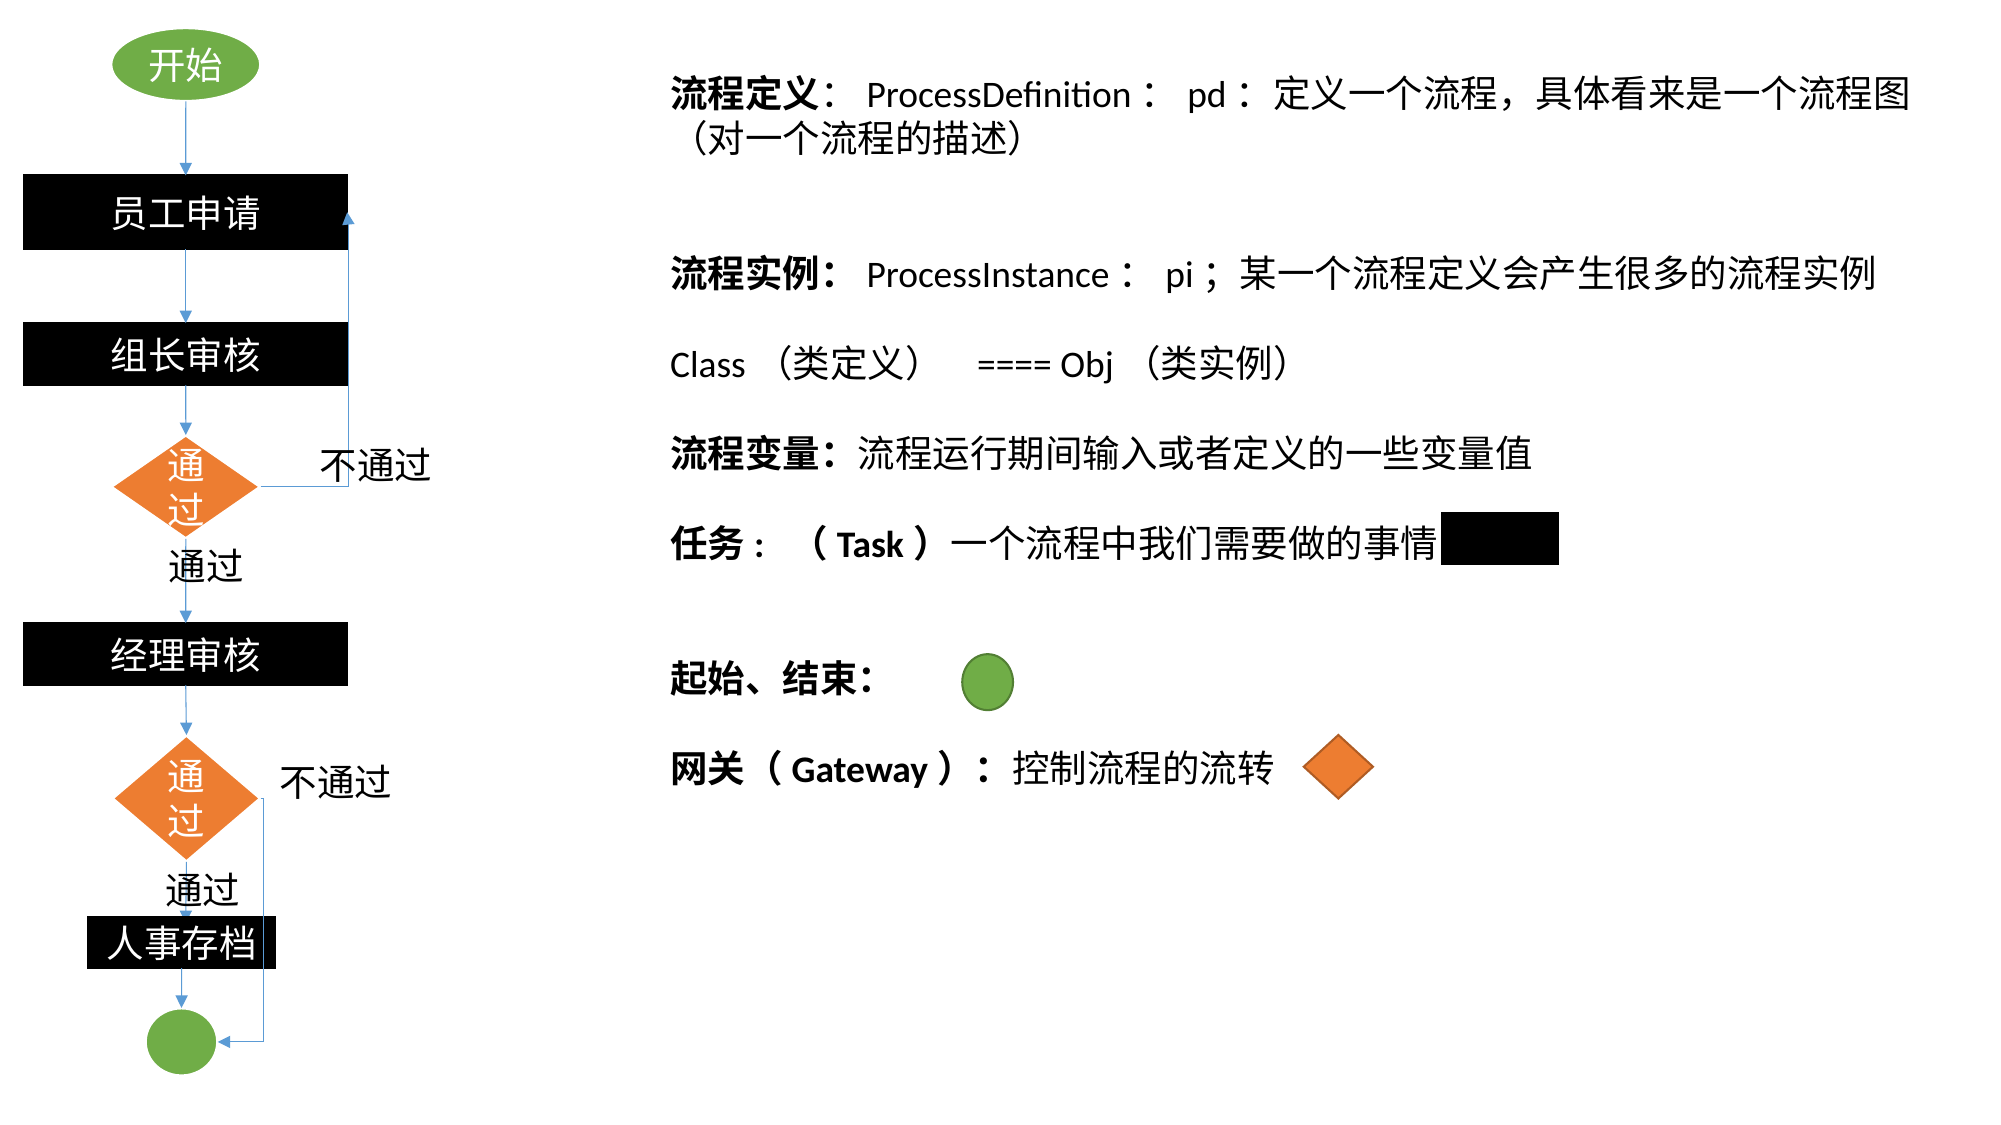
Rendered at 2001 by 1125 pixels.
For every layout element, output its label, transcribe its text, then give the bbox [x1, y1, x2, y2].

text_box 开始 [109, 26, 263, 104]
text_box 不通过 [265, 751, 408, 812]
text_box 组长审核 [23, 322, 260, 386]
text_box 员工申请 [23, 174, 348, 250]
text_box [1441, 512, 1559, 565]
text_box 通过 [107, 433, 264, 535]
text_box 通过 [150, 859, 217, 919]
text_box 人事存档 [87, 916, 217, 969]
text_box [961, 653, 1015, 712]
text_box 通过 [109, 734, 263, 859]
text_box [260, 212, 348, 487]
text_box 通过 [153, 535, 259, 596]
text_box 不通过 [304, 434, 448, 495]
text_box 流程定义：ProcessDefinition：pd：定义一个流程，具体看来是一个流程图（对一个流程的描述） 流程实例：ProcessInstance：pi；某一个流程定义会产生很多的流程实例 Class（类定义） ==== Obj（类实例） 流程变量：流程运行期间输入或者定义的一些变量值 任务: （Task）一个流程中我们需要做的事情 起始、结束： 网关（Gateway）：控制流程的流转 [655, 62, 1953, 932]
text_box 人事存档 [264, 916, 276, 969]
text_box [1302, 733, 1375, 800]
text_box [217, 798, 261, 1042]
text_box 经理审核 [23, 622, 348, 686]
text_box [143, 1006, 220, 1078]
